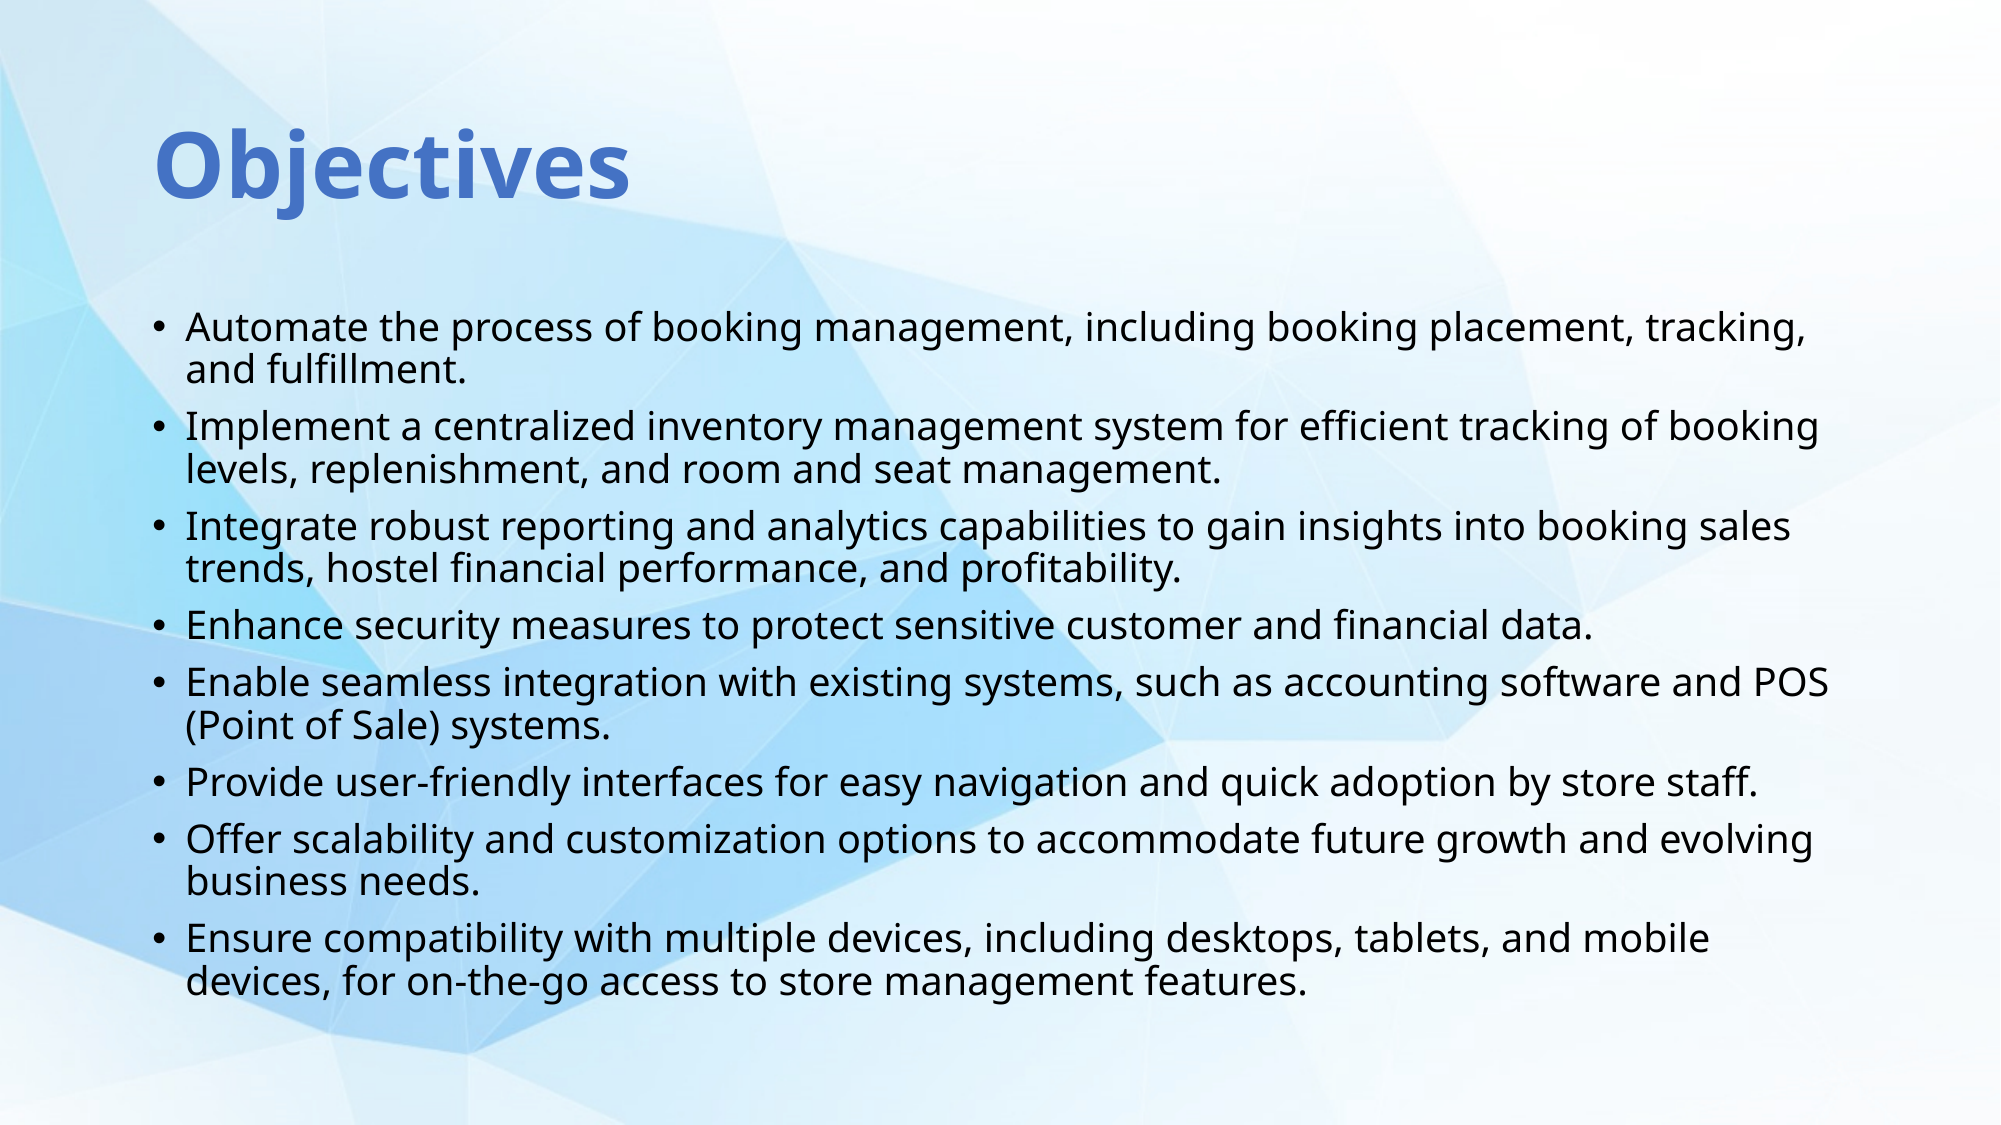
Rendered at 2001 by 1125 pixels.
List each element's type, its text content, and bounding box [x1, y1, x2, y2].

title Objectives [137, 59, 1863, 278]
list Automate the process of booking management, including booking placement, tracking, and fulfillment. Implement a centralized inventory management system for efficient tracking of booking levels, replenishment, and room and seat management. Integrate robust reporting and analytics capabilities to gain insights into booking sales trends, hostel financial performance, and profitability. Enhance security measures to protect sensitive customer and financial data. Enable seamless integration with existing systems, such as accounting software and POS (Point of Sale) systems. Provide user-friendly interfaces for easy navigation and quick adoption by store staff. Offer scalability and customization options to accommodate future growth and evolving business needs. Ensure compatibility with multiple devices, including desktops, tablets, and mobile devices, for on-the-go access to store management features. [137, 299, 1863, 1014]
picture [0, 0, 2000, 1125]
